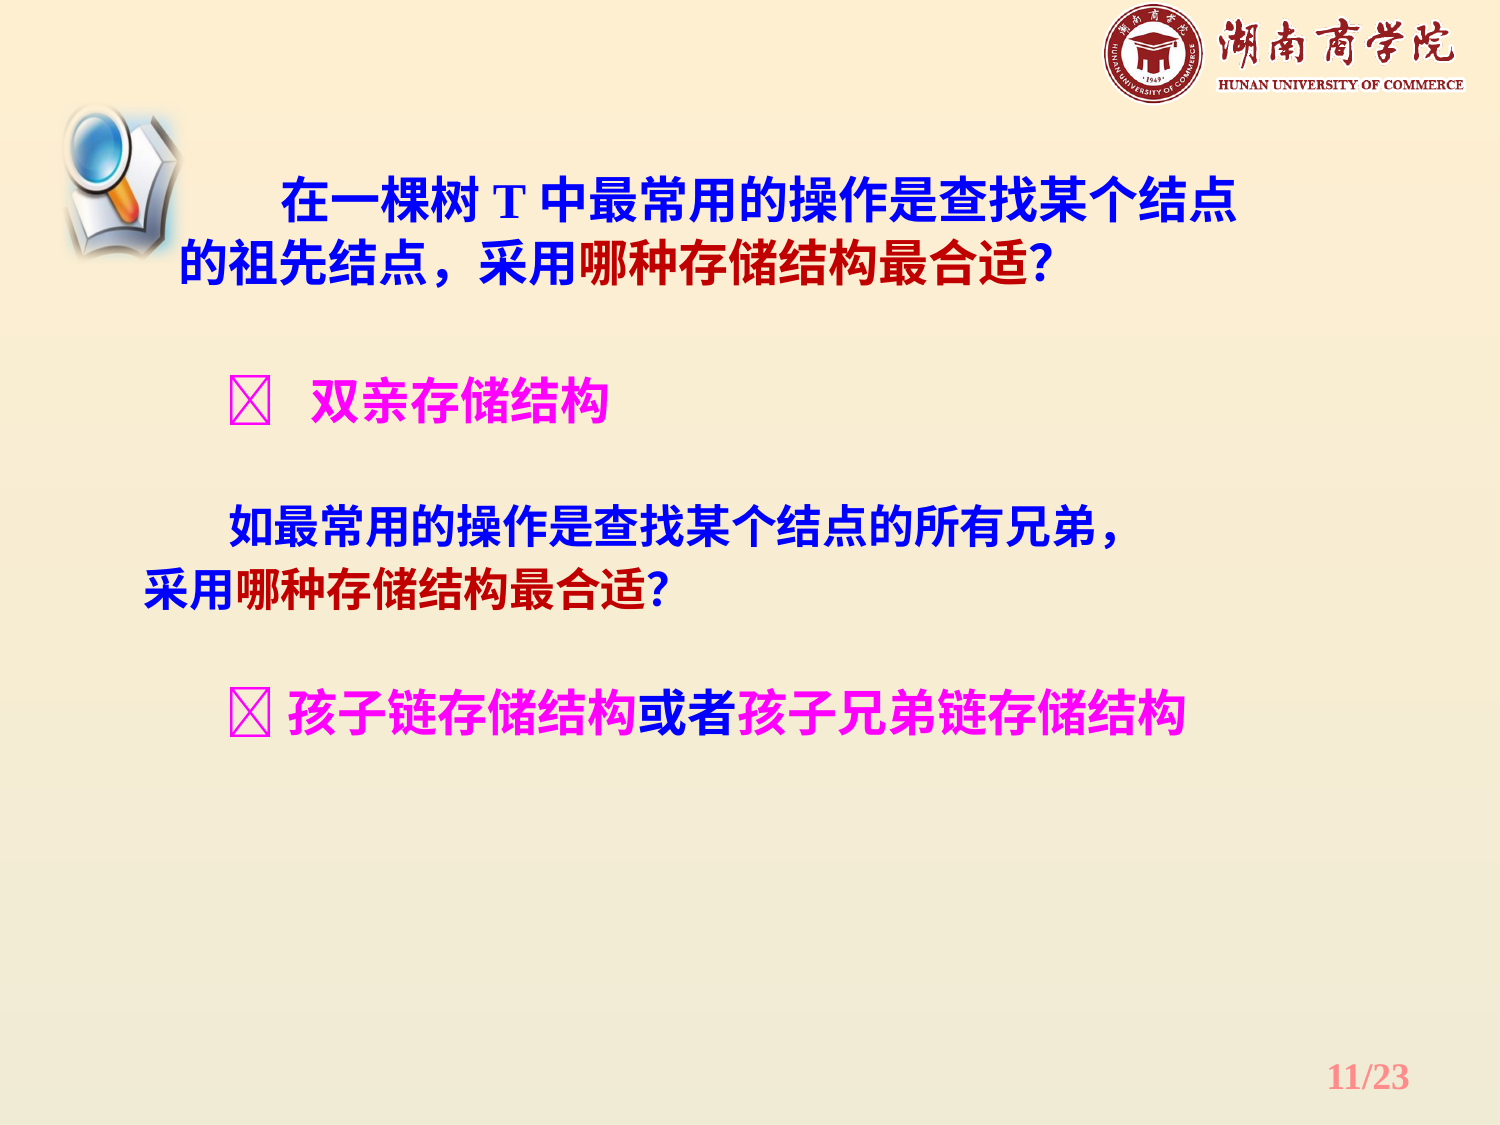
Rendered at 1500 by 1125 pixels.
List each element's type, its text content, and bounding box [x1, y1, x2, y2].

text_box 如最常用的操作是查找某个结点的所有兄弟，采用哪种存储结构最合适？ [128, 483, 1172, 623]
picture [58, 100, 188, 266]
text_box  双亲存储结构 [210, 359, 657, 437]
text_box 孩子链存储结构或者孩子兄弟链存储结构 [210, 671, 1223, 749]
picture [1074, 0, 1489, 109]
slide_number 11/23 [1074, 1042, 1425, 1103]
text_box 在一棵树T中最常用的操作是查找某个结点的祖先结点，采用哪种存储结构最合适？ [164, 158, 1254, 299]
